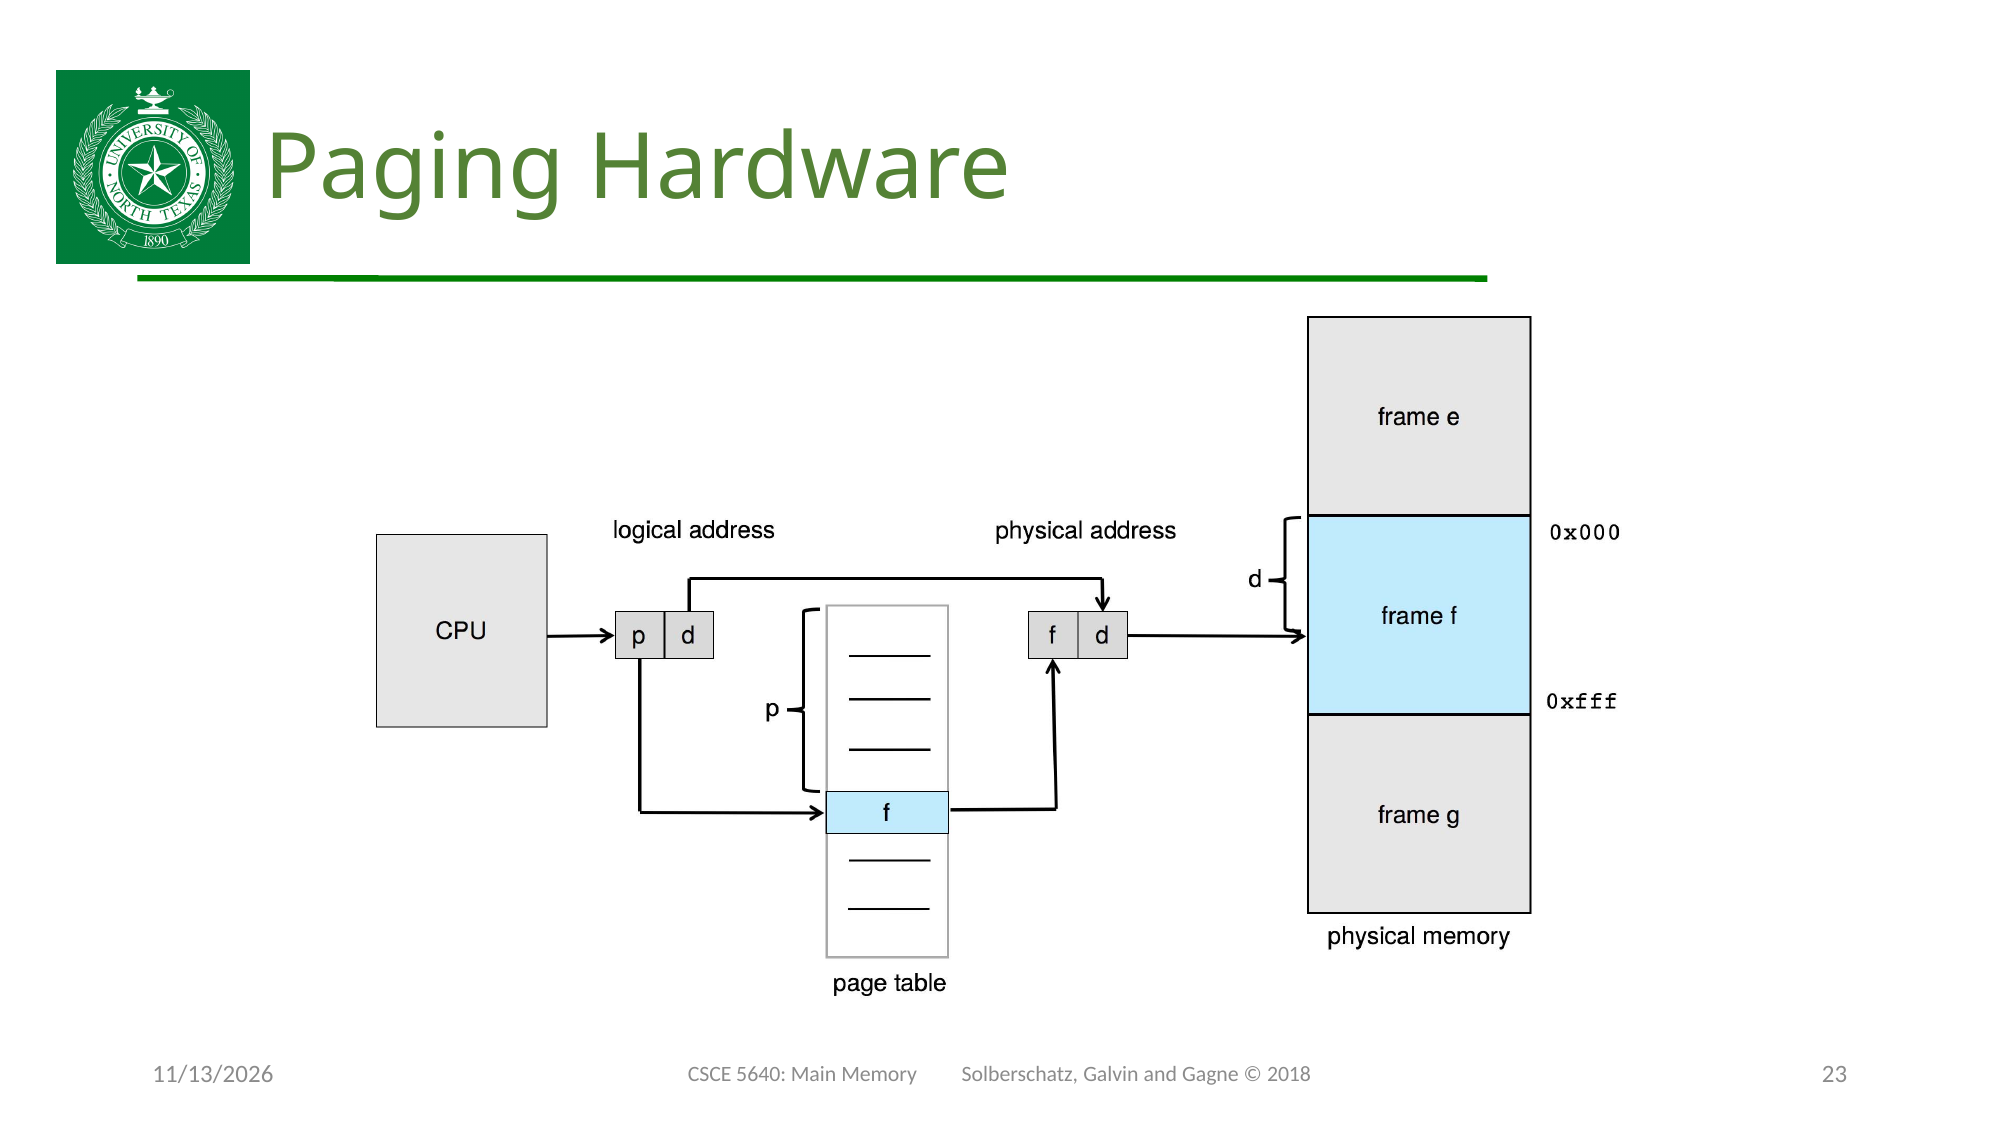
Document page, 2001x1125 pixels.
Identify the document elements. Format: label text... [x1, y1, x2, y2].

picture [56, 70, 249, 264]
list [362, 303, 1647, 1017]
slide_number 23 [1412, 1042, 1863, 1103]
footer CSCE 5640: Main Memory Solberschatz, Galvin and Gagne © 2018 [662, 1042, 1338, 1103]
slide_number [137, 1042, 588, 1103]
title Paging Hardware [249, 59, 1863, 278]
